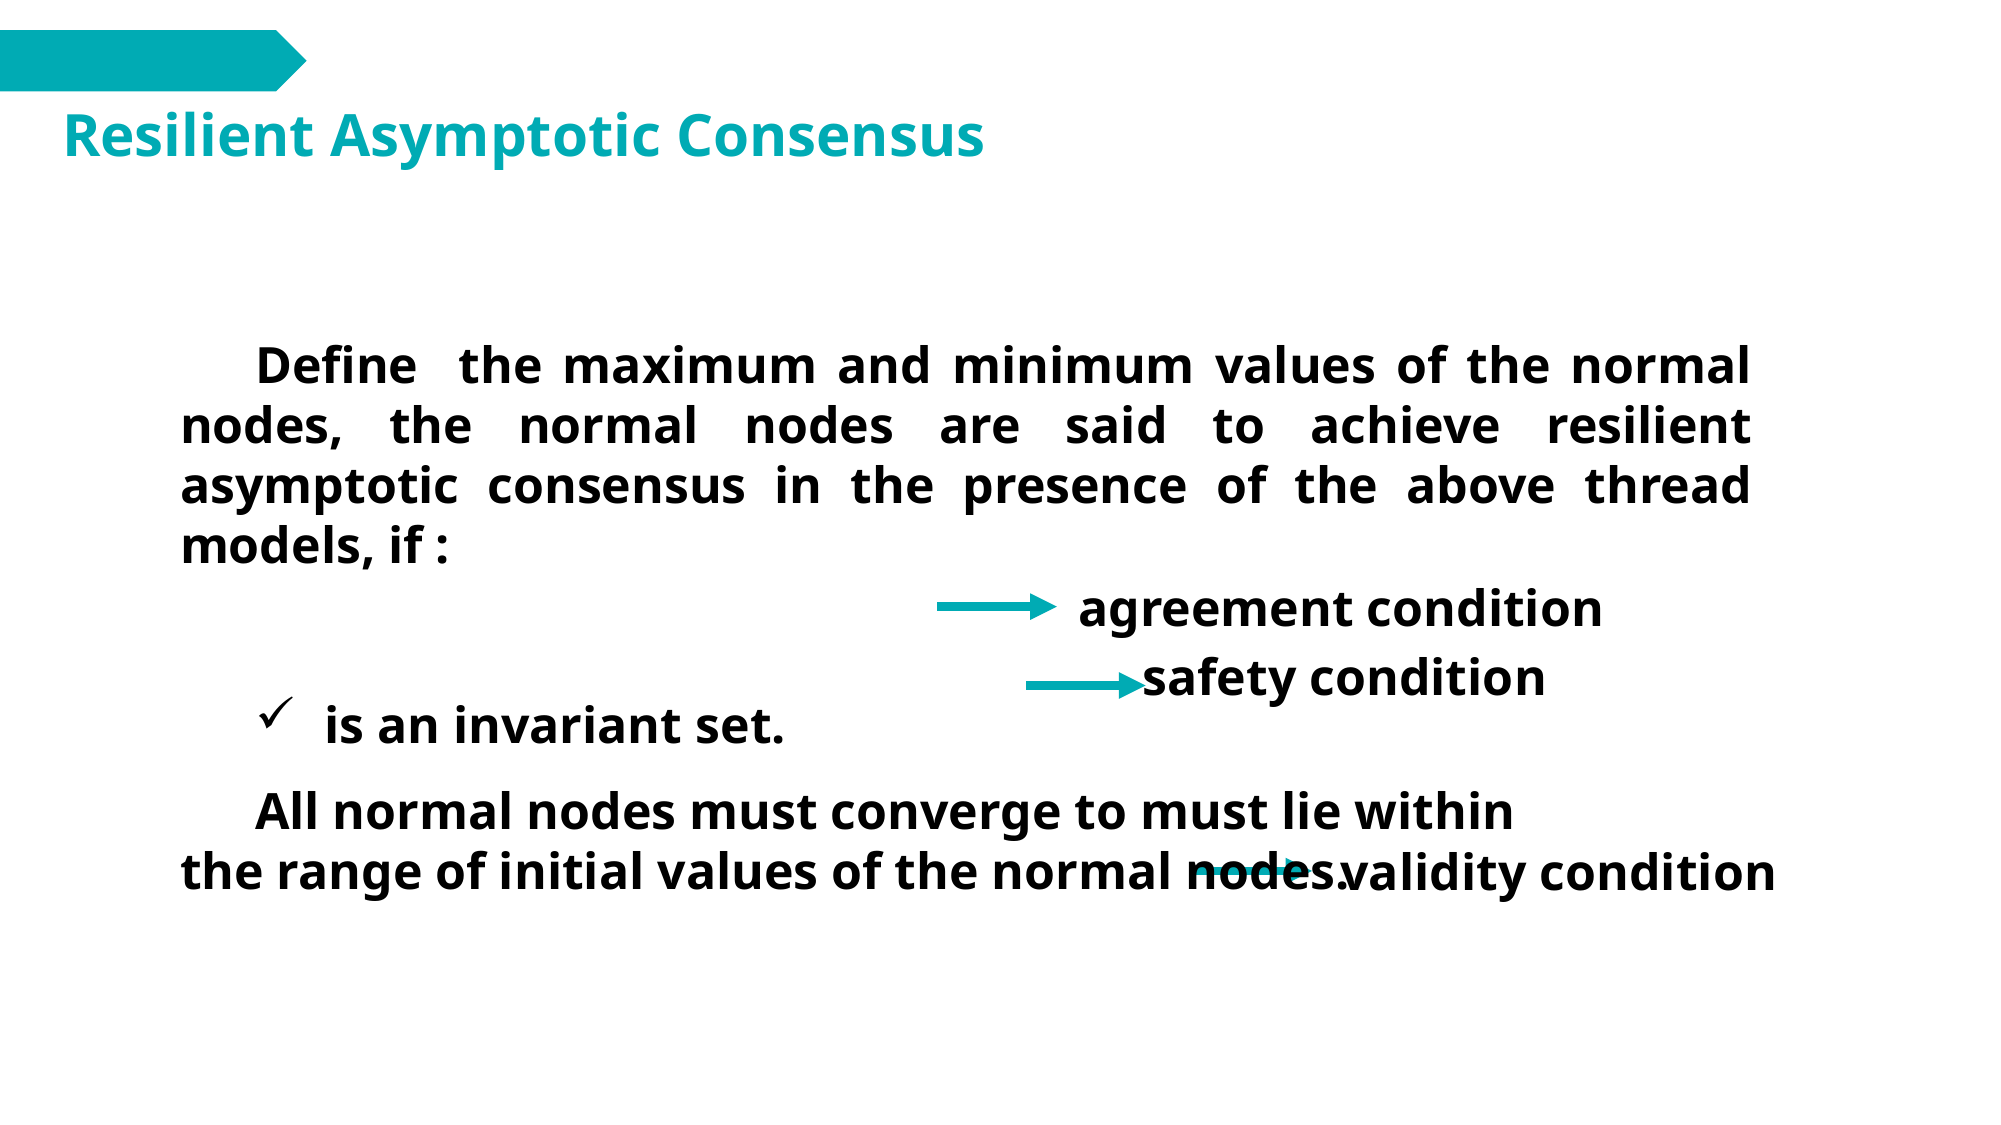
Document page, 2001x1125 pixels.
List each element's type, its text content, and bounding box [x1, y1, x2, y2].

text_box safety condition [1127, 644, 1562, 714]
text_box validity condition [1549, 833, 1792, 908]
text_box All normal nodes must converge to must lie within the range of initial values of the normal nodes. [165, 772, 1549, 908]
text_box [0, 30, 307, 92]
text_box Resilient Asymptotic Consensus [47, 90, 1016, 175]
text_box agreement condition [1063, 568, 1619, 644]
